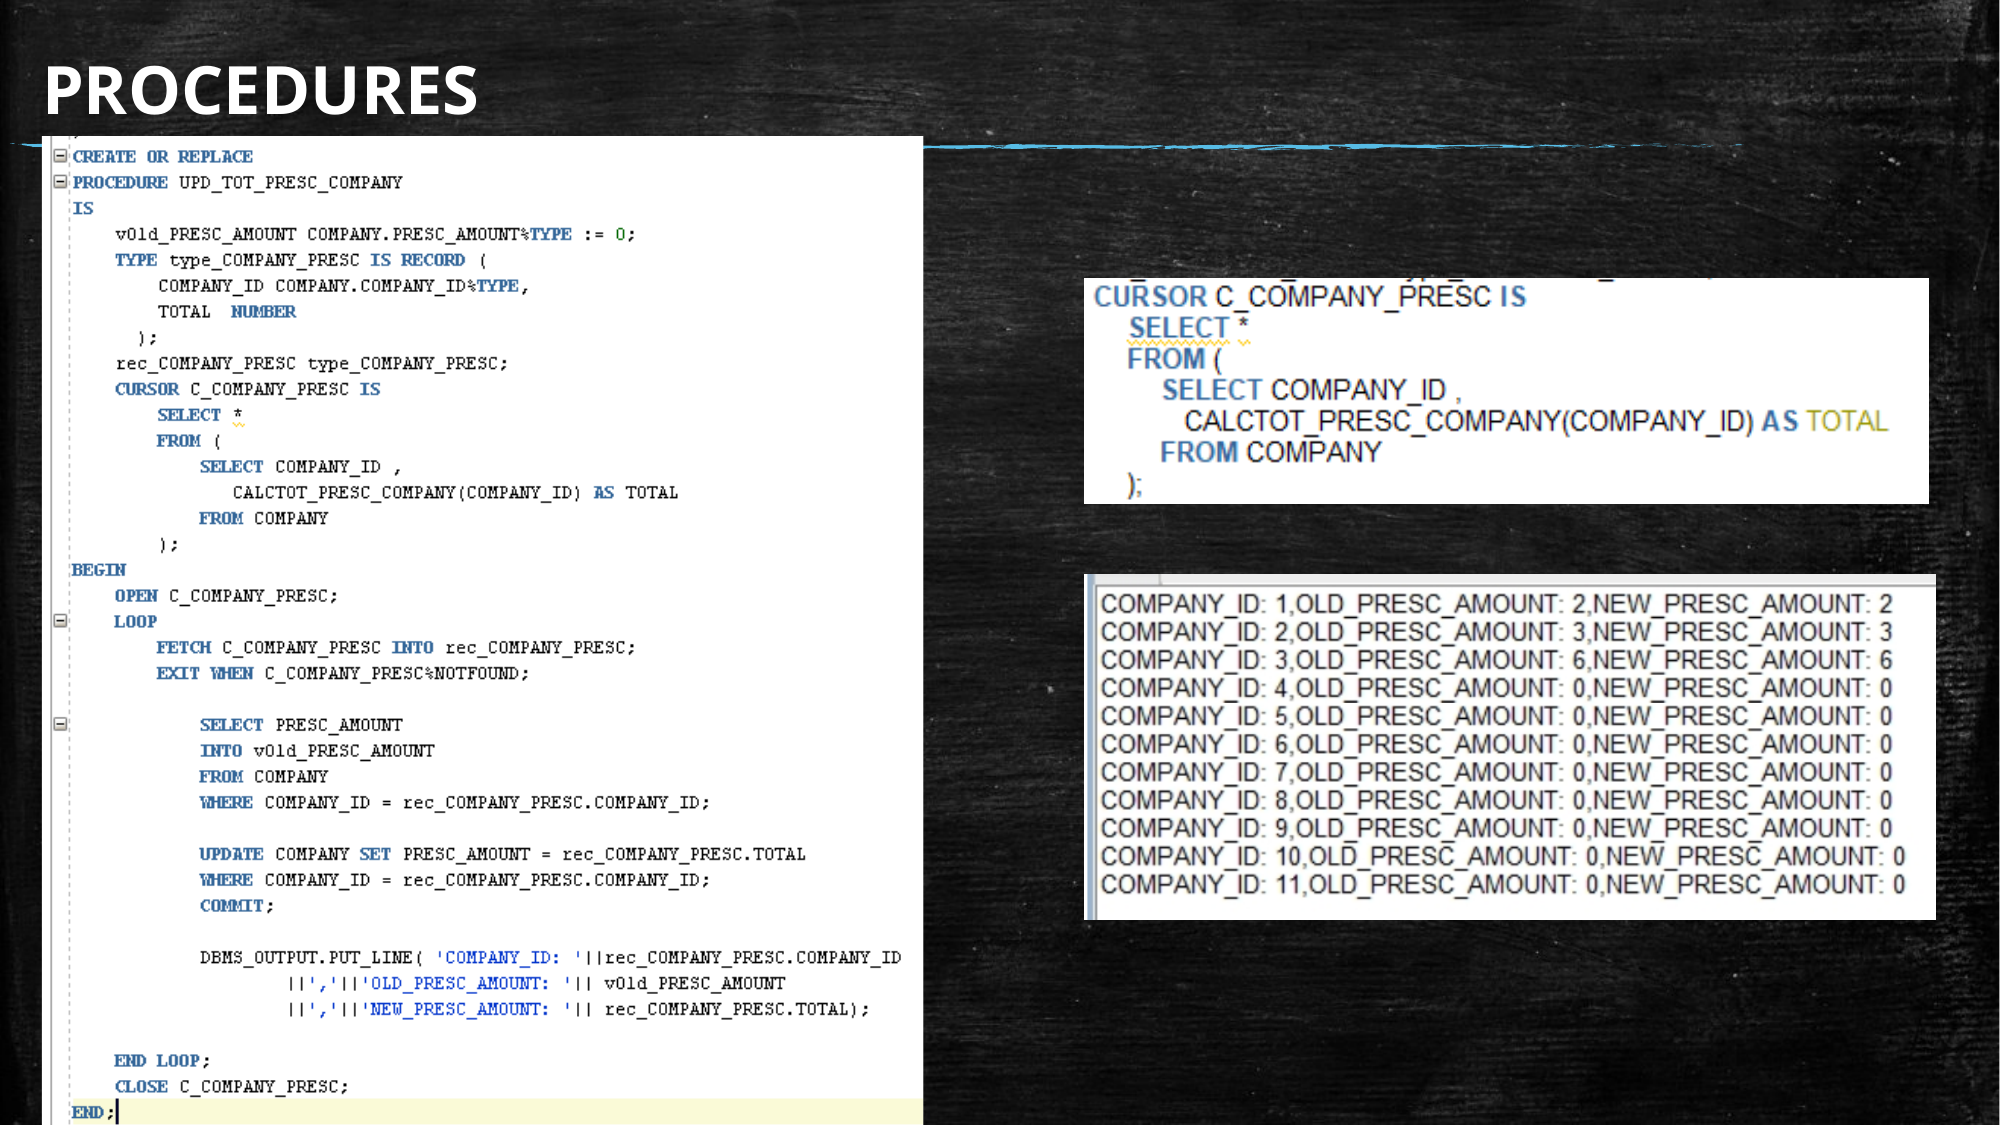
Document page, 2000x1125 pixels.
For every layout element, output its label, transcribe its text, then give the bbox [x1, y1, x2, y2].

picture [0, 0, 2000, 1125]
title PROCEDURES [26, 0, 1510, 137]
